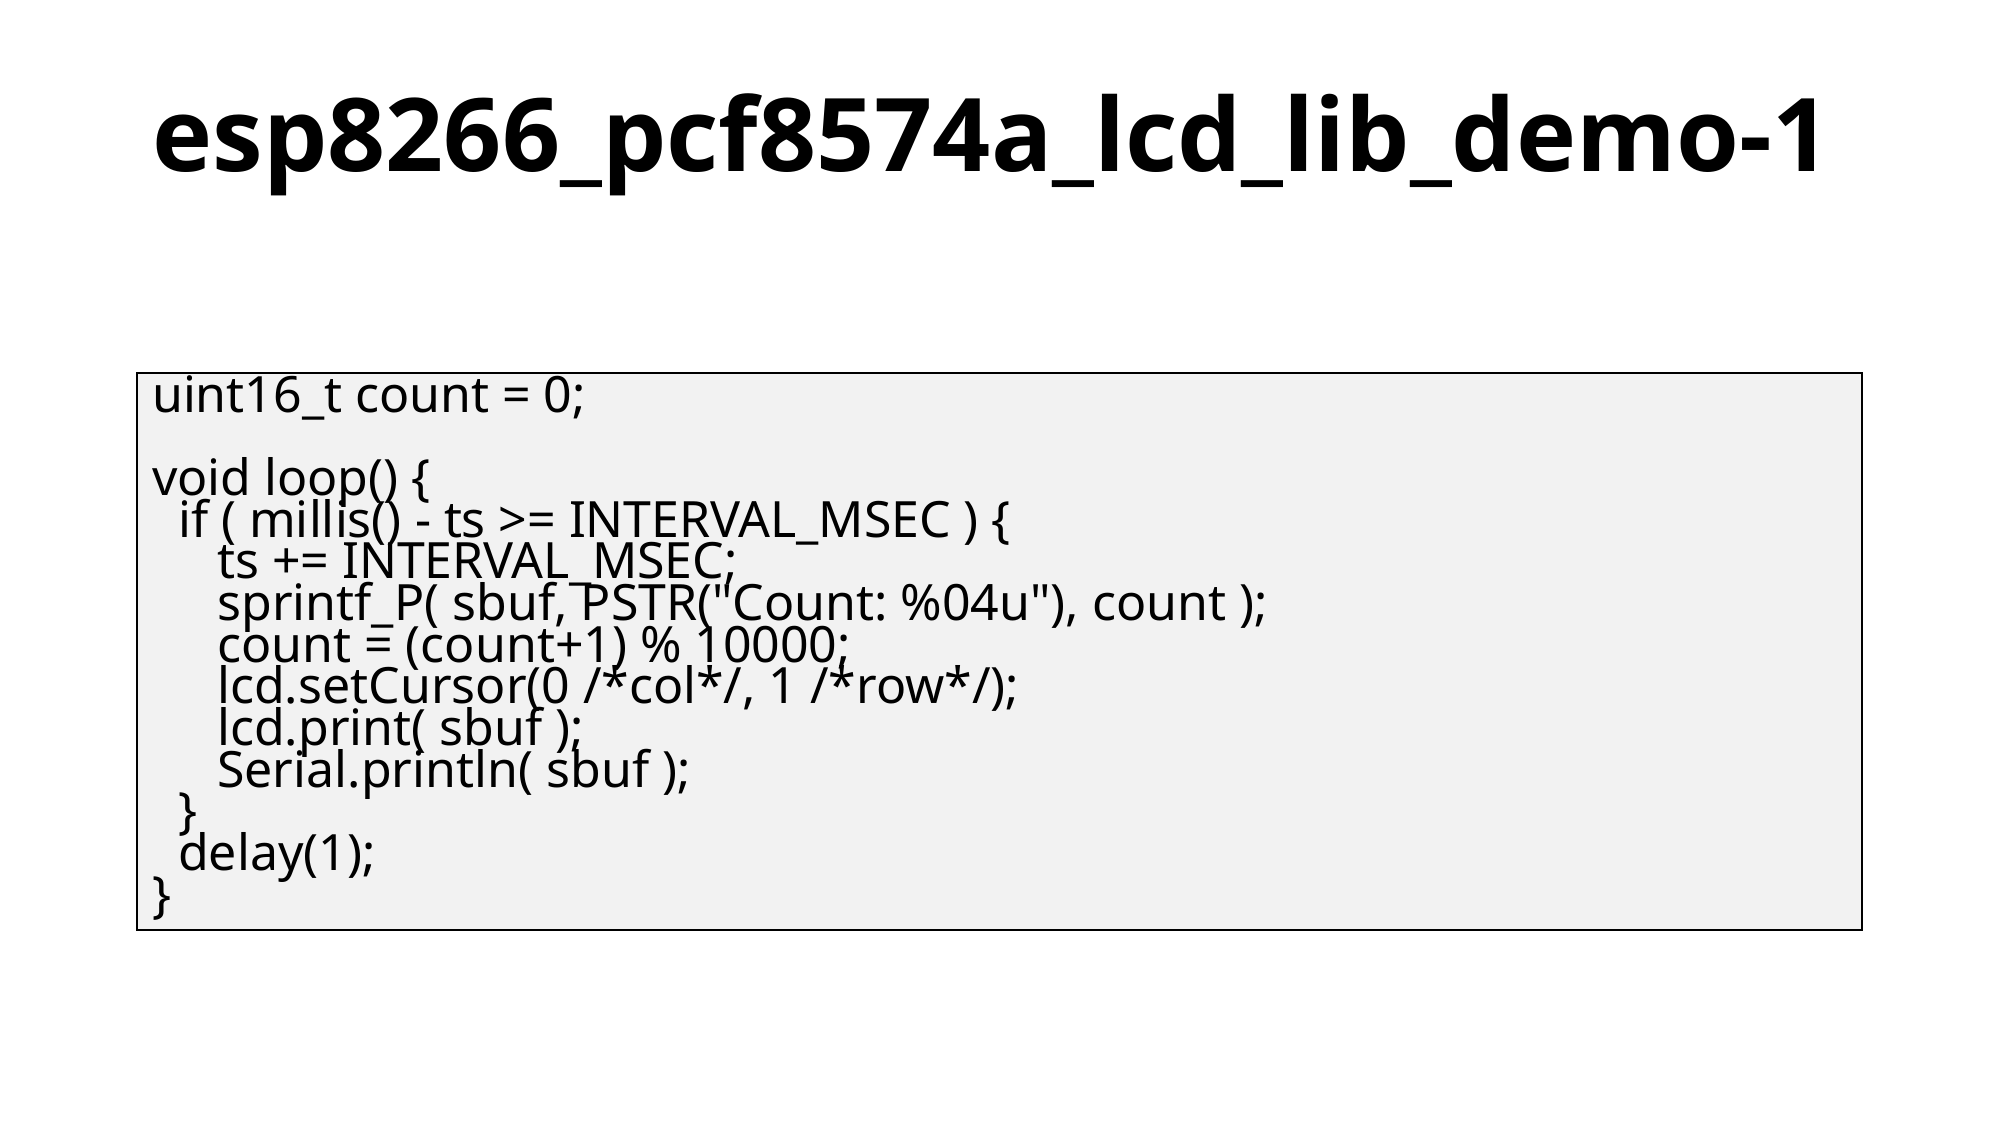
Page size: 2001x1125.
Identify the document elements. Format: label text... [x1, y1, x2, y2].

text_box uint16_t count = 0; void loop() { if ( millis() - ts >= INTERVAL_MSEC ) { ts += INTERVAL_MSEC; sprintf_P( sbuf, PSTR("Count: %04u"), count ); count = (count+1) % 10000; lcd.setCursor(0 /*col*/, 1 /*row*/); lcd.print( sbuf ); Serial.println( sbuf ); } delay(1); } [136, 372, 1863, 931]
title esp8266_pcf8574a_lcd_lib_demo-1 [137, 29, 1863, 247]
